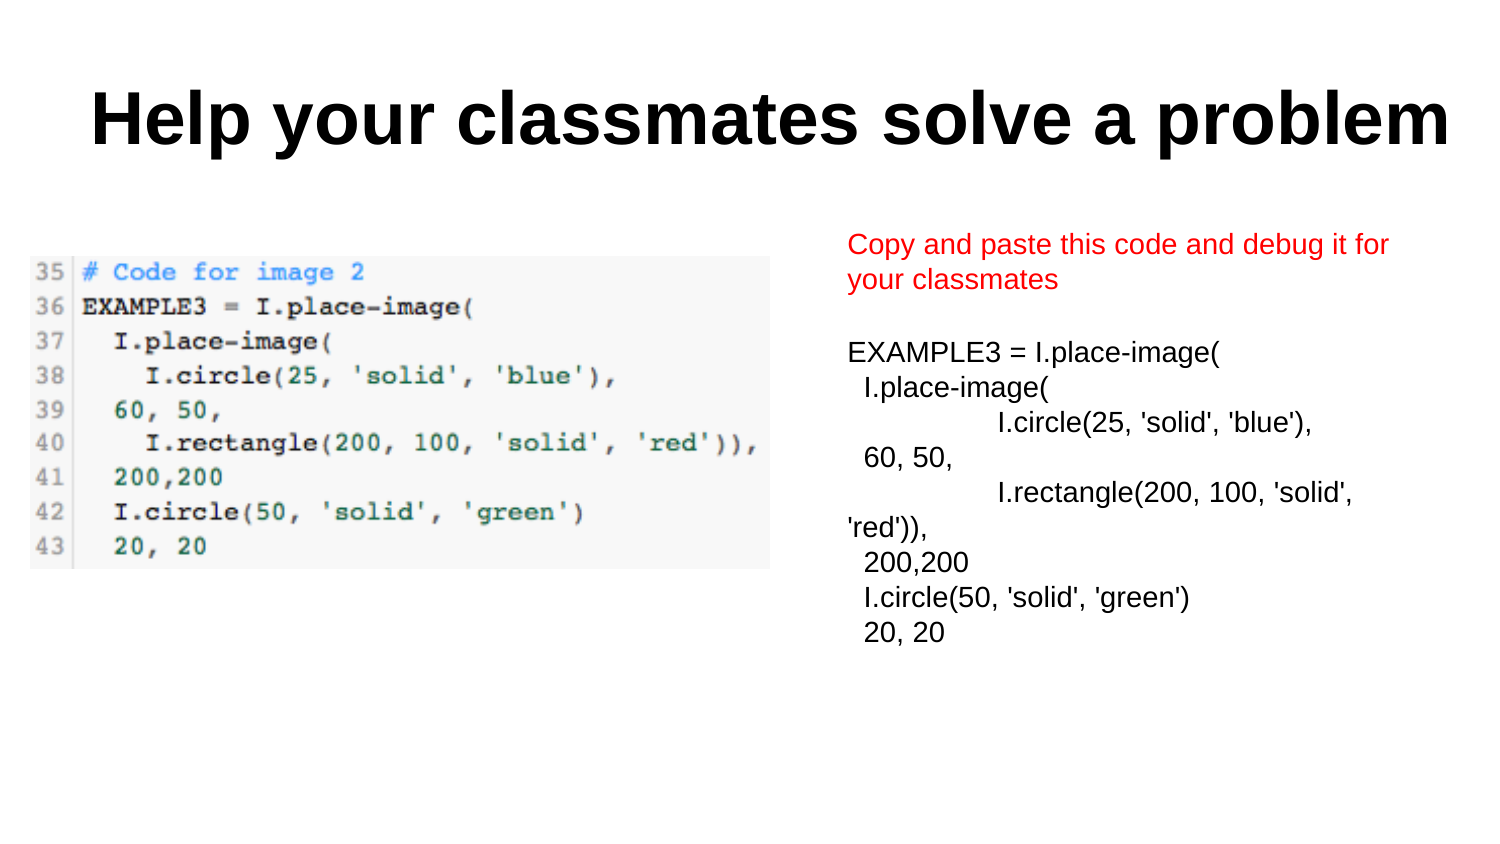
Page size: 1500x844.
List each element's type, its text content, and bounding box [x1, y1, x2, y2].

text_box Copy and paste this code and debug it for your classmates [832, 210, 1470, 300]
picture [29, 256, 771, 569]
text_box EXAMPLE3 = I.place-image( I.place-image( I.circle(25, 'solid', 'blue'), 60, 50, I.rectangle(200, 100, 'solid', 'red')), 200,200 I.circle(50, 'solid', 'green') 20, 20 [832, 318, 1419, 685]
title Help your classmates solve a problem [75, 33, 1470, 175]
